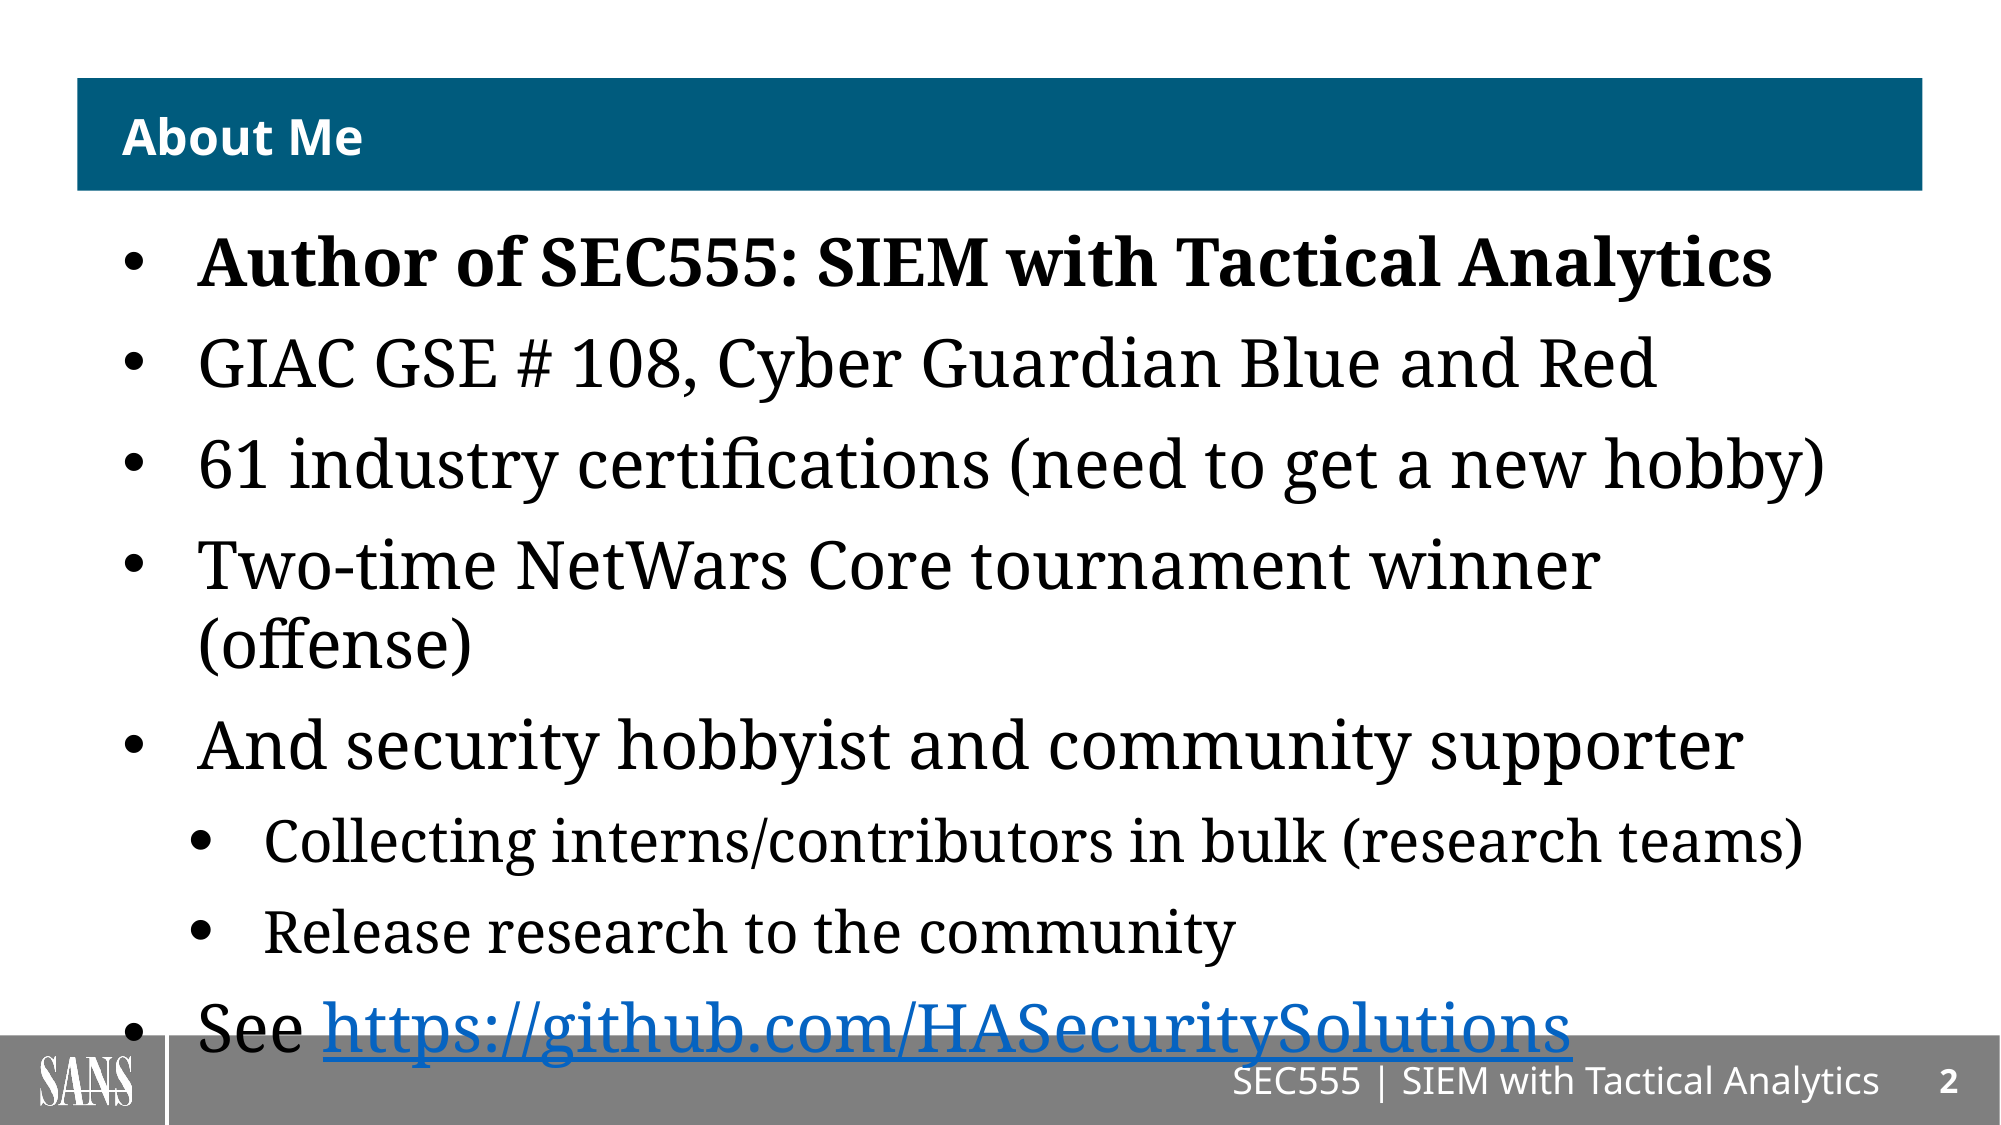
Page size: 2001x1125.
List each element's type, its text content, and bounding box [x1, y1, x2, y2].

list Author of SEC555: SIEM with Tactical Analytics GIAC GSE # 108, Cyber Guardian Blue and Red 61 industry certifications (need to get a new hobby) Two-time NetWars Core tournament winner (offense) And security hobbyist and community supporter Collecting interns/contributors in bulk (research teams) Release research to the community See https://github.com/HASecuritySolutions [107, 212, 1893, 1013]
title About Me [107, 78, 1893, 191]
